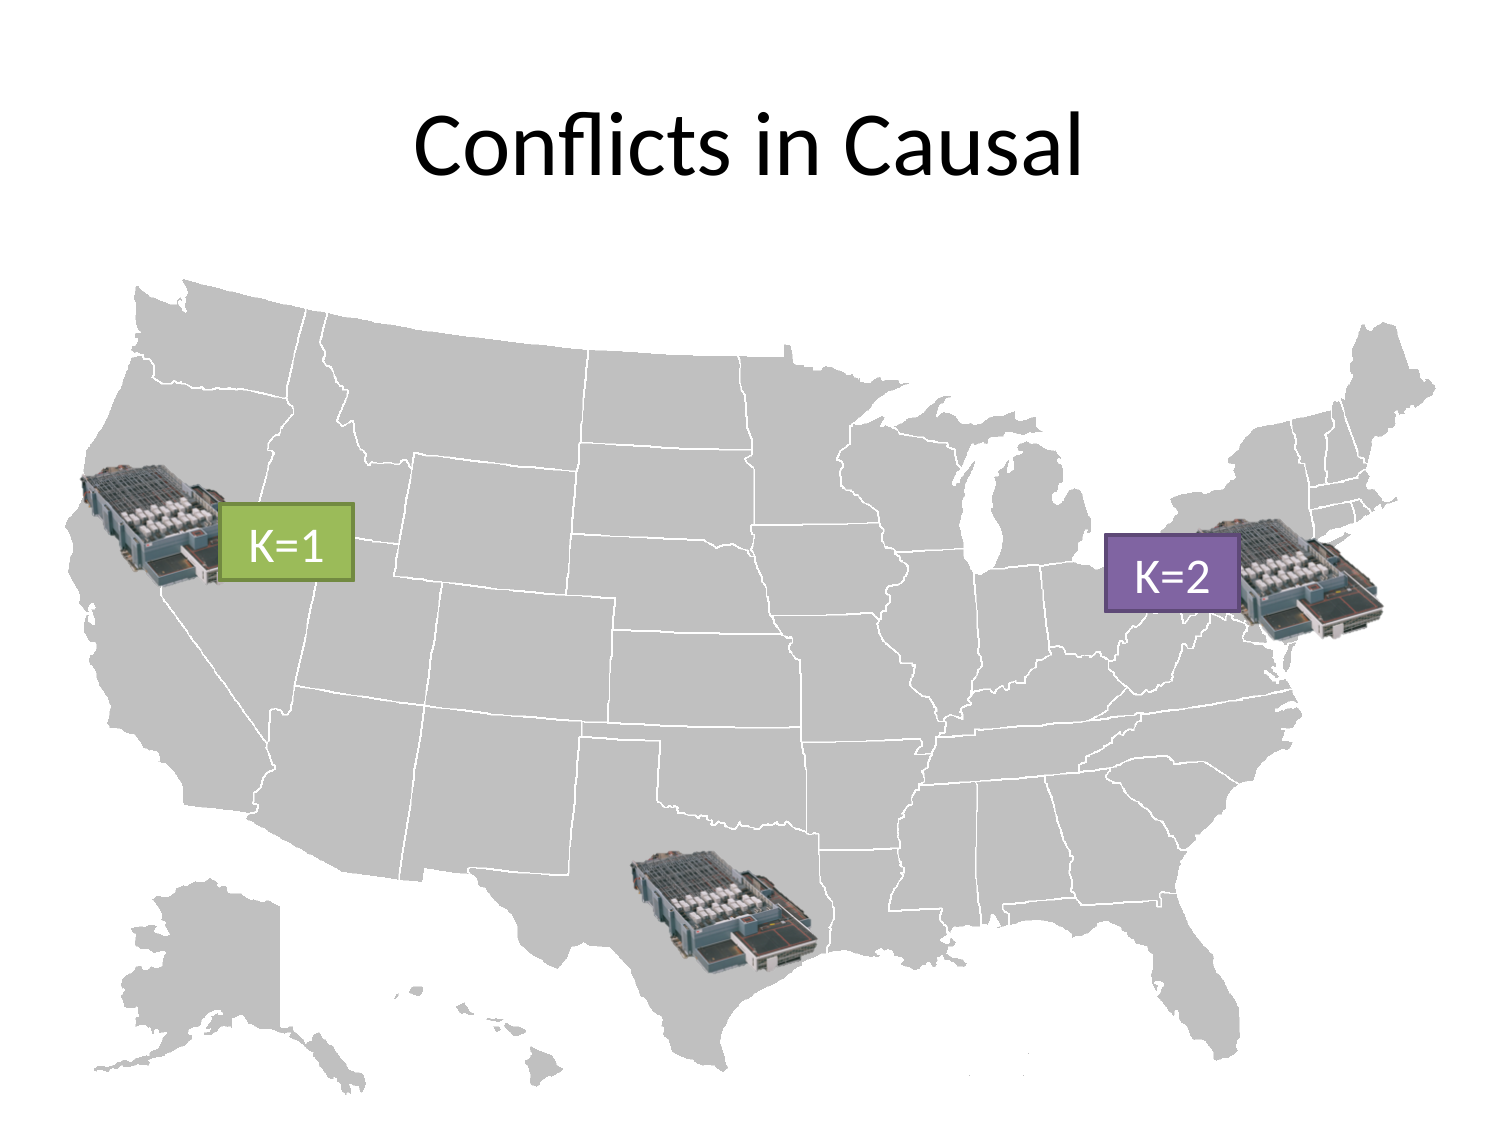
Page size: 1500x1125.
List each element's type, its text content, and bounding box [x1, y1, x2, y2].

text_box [44, 244, 1450, 1100]
title Conflicts in Causal [75, 45, 1425, 233]
